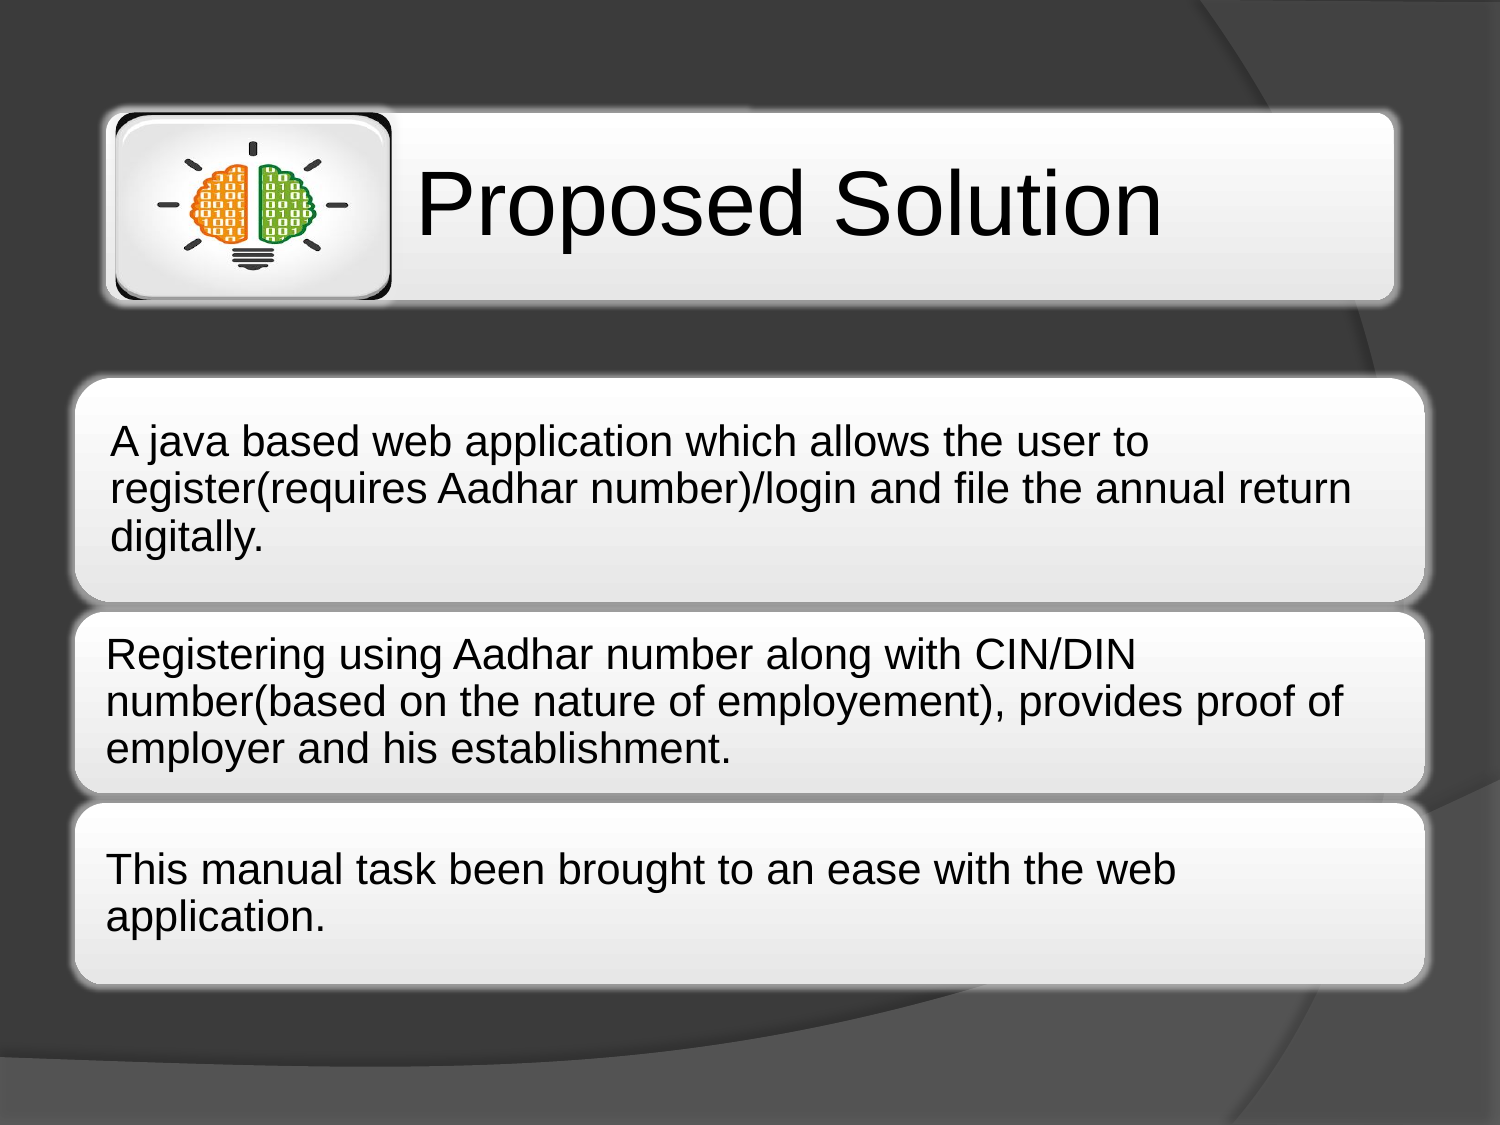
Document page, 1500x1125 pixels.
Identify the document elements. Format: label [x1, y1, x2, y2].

list [74, 374, 1426, 988]
text_box [105, 112, 1394, 301]
